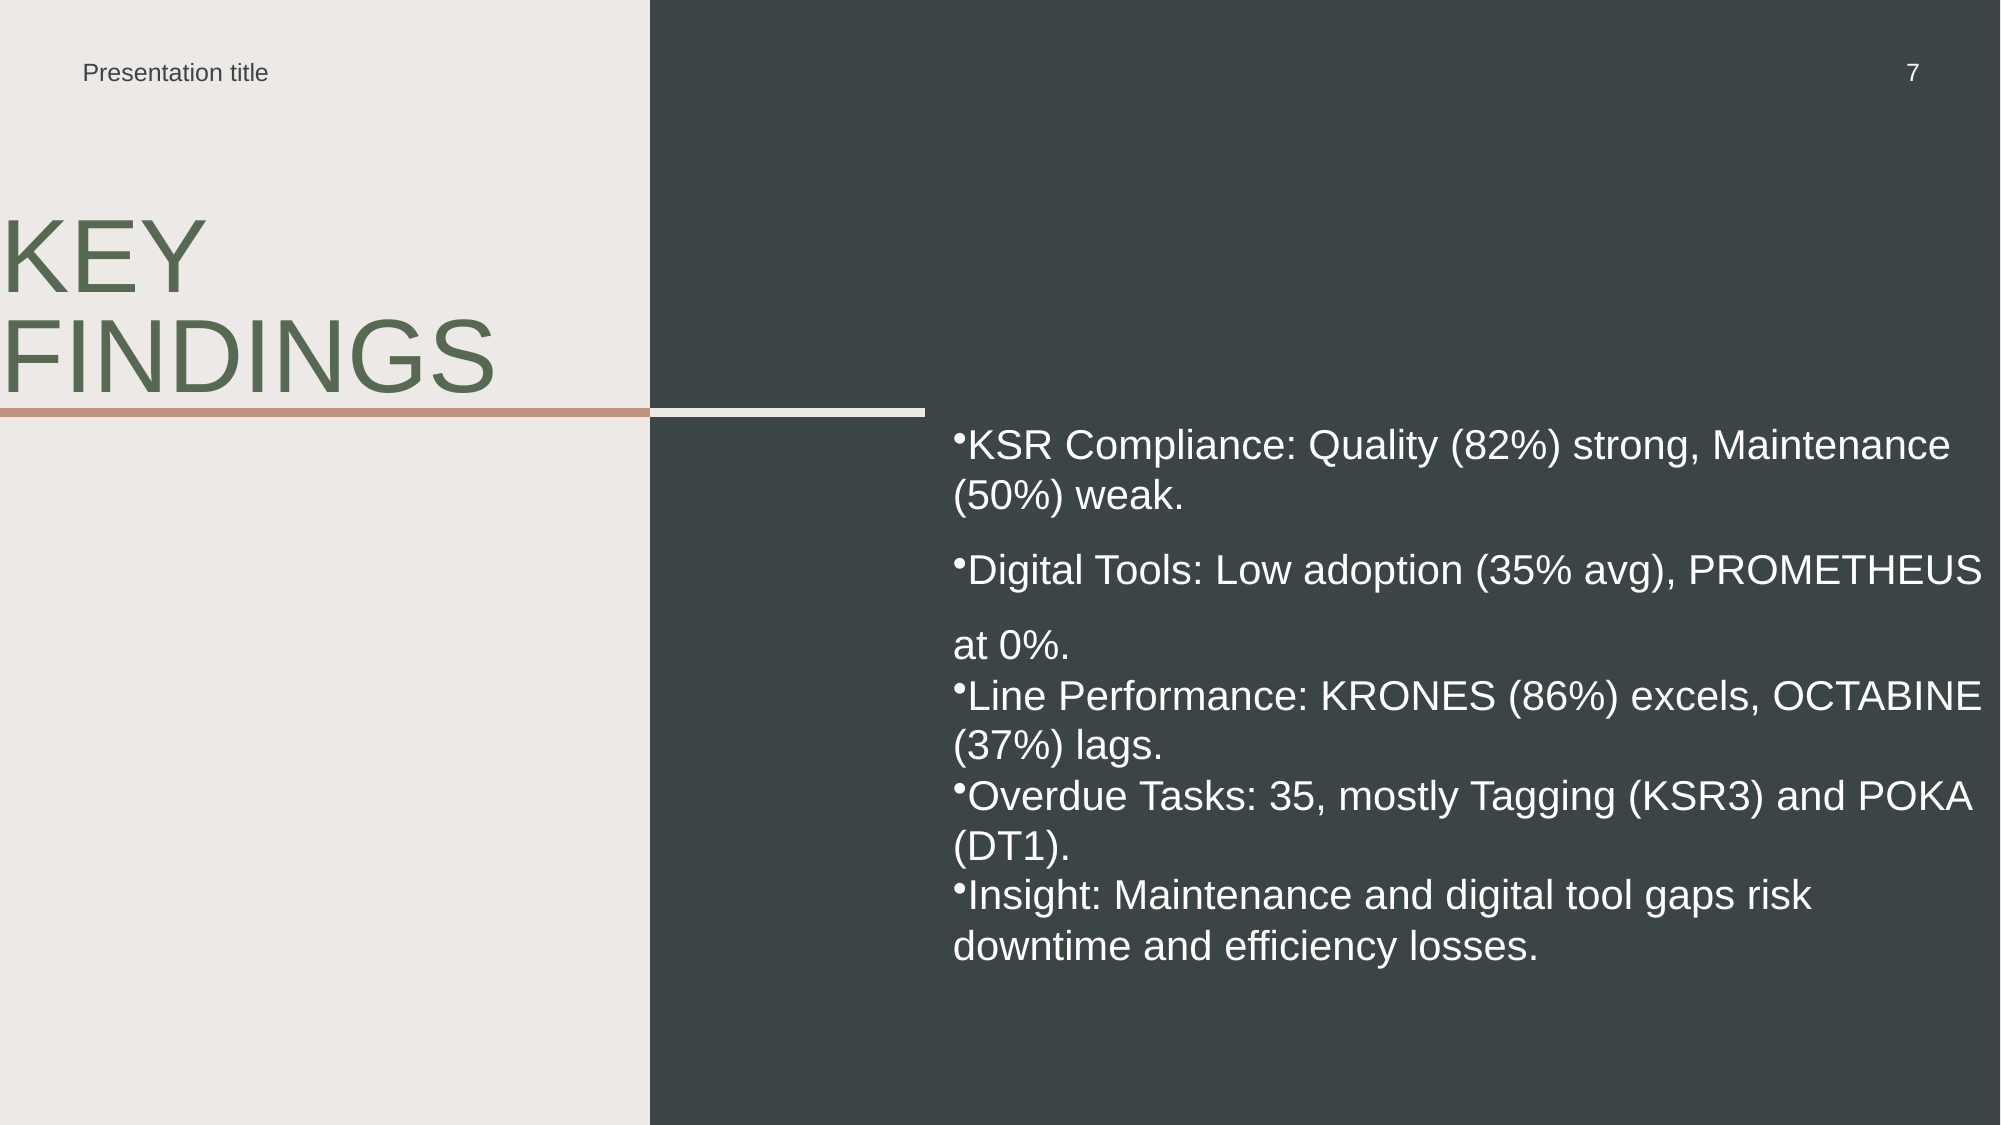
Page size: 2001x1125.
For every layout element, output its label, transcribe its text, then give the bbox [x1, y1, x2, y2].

footer Presentation title [67, 49, 368, 95]
title Key Findings [0, 204, 664, 481]
list KSR Compliance: Quality (82%) strong, Maintenance (50%) weak. Digital Tools: Low adoption (35% avg), PROMETHEUS at 0%. Line Performance: KRONES (86%) excels, OCTABINE (37%) lags. Overdue Tasks: 35, mostly Tagging (KSR3) and POKA (DT1). Insight: Maintenance and digital tool gaps risk downtime and efficiency losses. [937, 341, 2000, 995]
slide_number 7 [1660, 49, 1935, 95]
